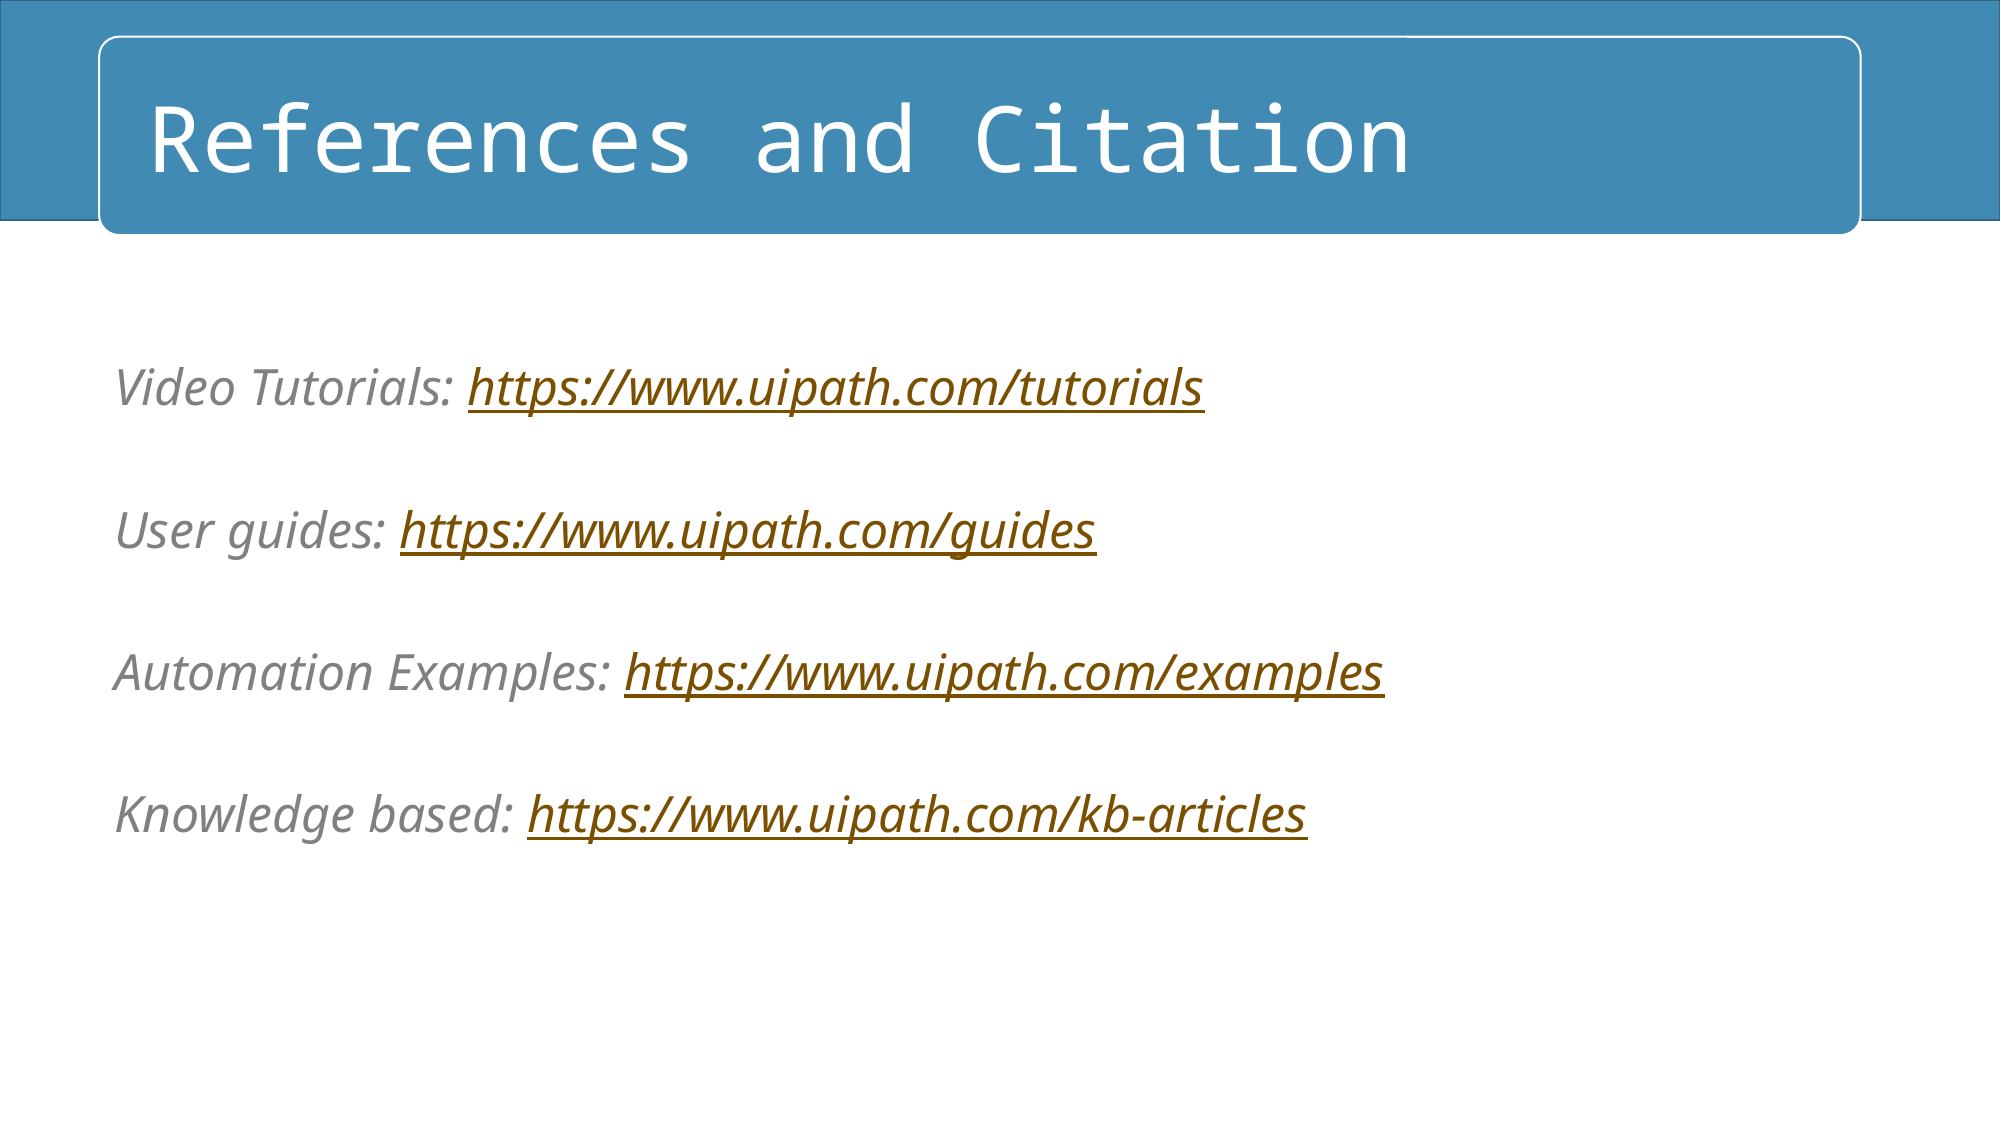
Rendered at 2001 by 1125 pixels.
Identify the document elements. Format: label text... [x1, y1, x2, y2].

list Video Tutorials: https://www.uipath.com/tutorials User guides: https://www.uipath.com/guides Automation Examples: https://www.uipath.com/examples Knowledge based: https://www.uipath.com/kb-articles [99, 314, 1884, 1044]
text_box [0, 0, 2000, 221]
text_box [99, 36, 1868, 236]
